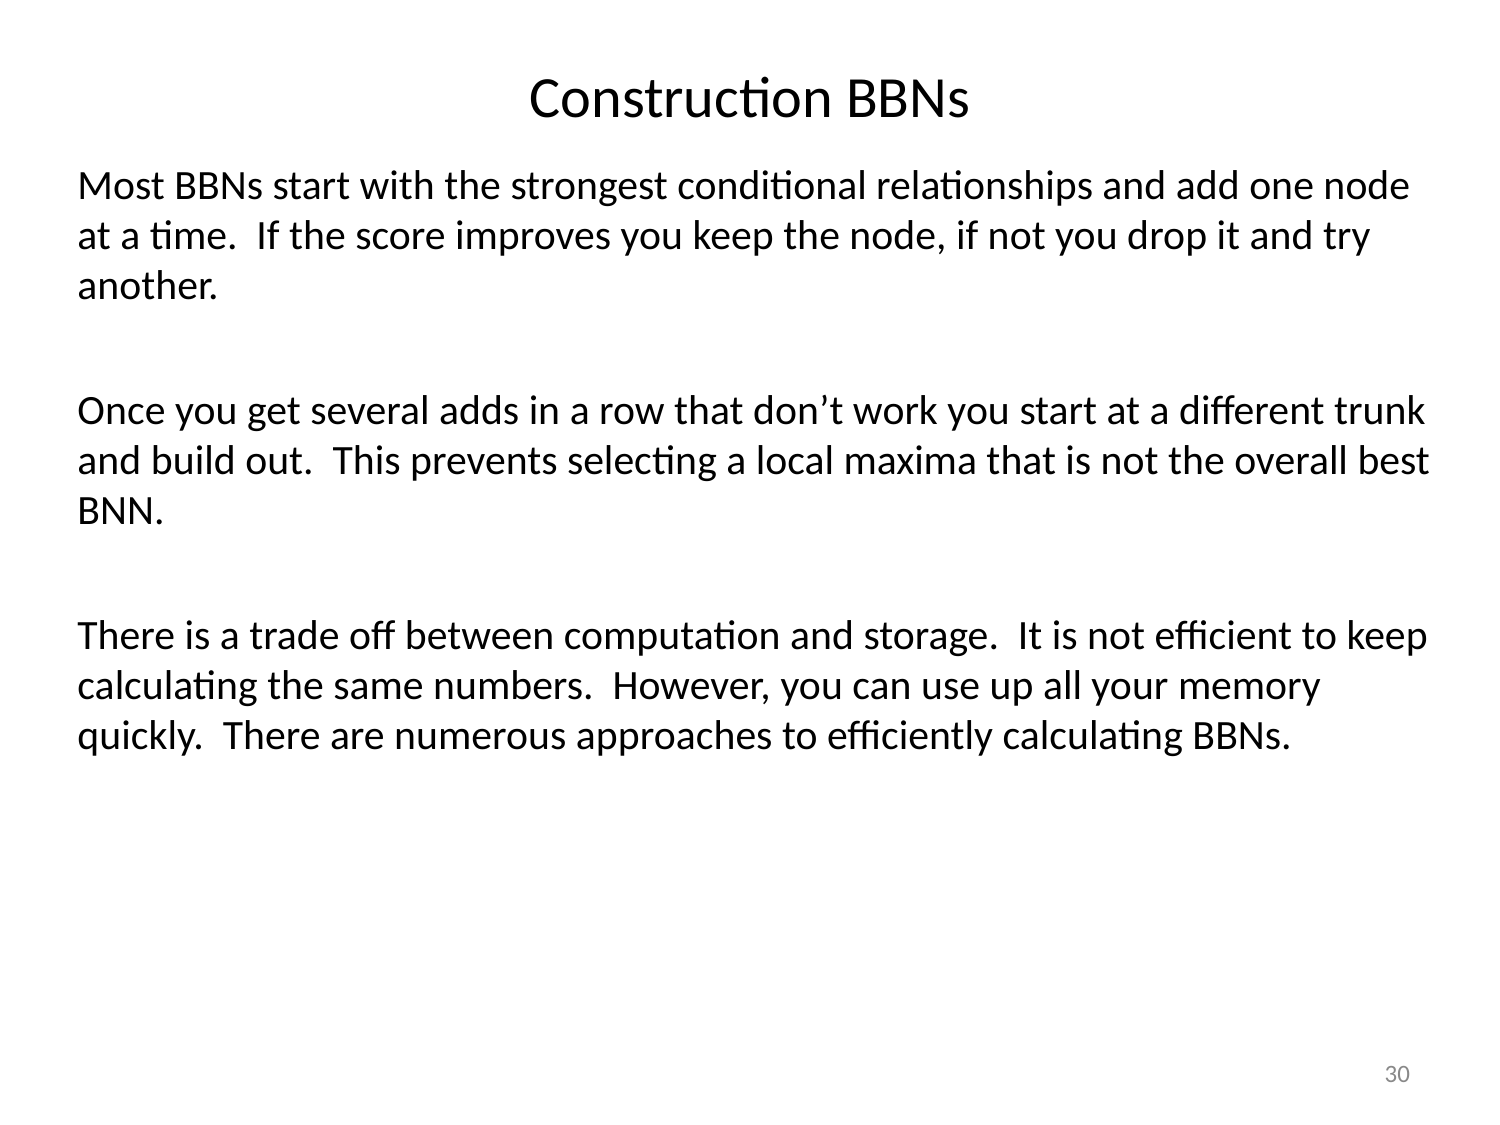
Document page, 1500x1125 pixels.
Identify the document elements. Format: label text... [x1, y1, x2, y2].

slide_number 30 [1074, 1042, 1425, 1103]
title Construction BBNs [75, 0, 1425, 149]
list Most BBNs start with the strongest conditional relationships and add one node at a time. If the score improves you keep the node, if not you drop it and try another. Once you get several adds in a row that don’t work you start at a different trunk and build out. This prevents selecting a local maxima that is not the overall best BNN. There is a trade off between computation and storage. It is not efficient to keep calculating the same numbers. However, you can use up all your memory quickly. There are numerous approaches to efficiently calculating BBNs. [62, 149, 1463, 1050]
